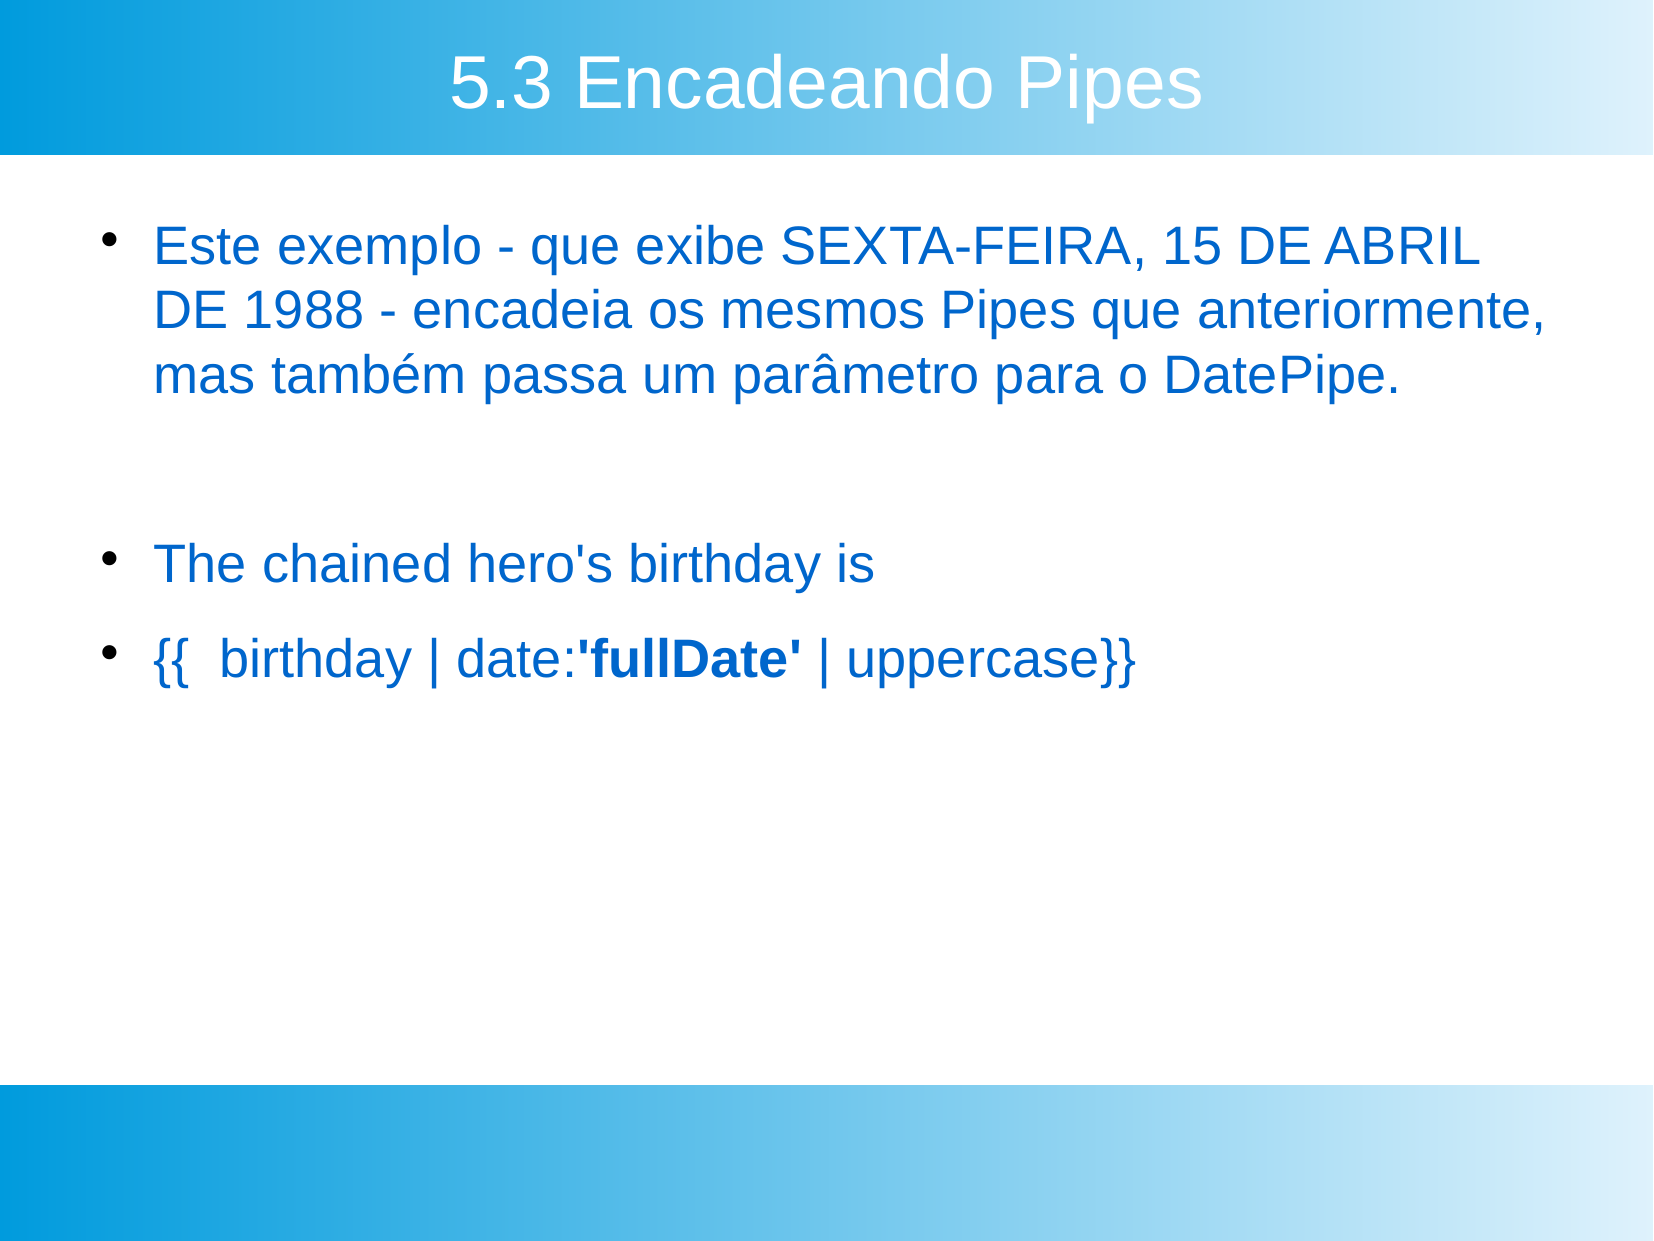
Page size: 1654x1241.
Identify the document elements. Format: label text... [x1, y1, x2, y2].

text_box Este exemplo - que exibe SEXTA-FEIRA, 15 DE ABRIL DE 1988 - encadeia os mesmos Pipes que anteriormente, mas também passa um parâmetro para o DatePipe. The chained hero's birthday is {{ birthday | date:'fullDate' | uppercase}} [82, 209, 1571, 1035]
text_box 5.3 Encadeando Pipes [82, 5, 1571, 151]
